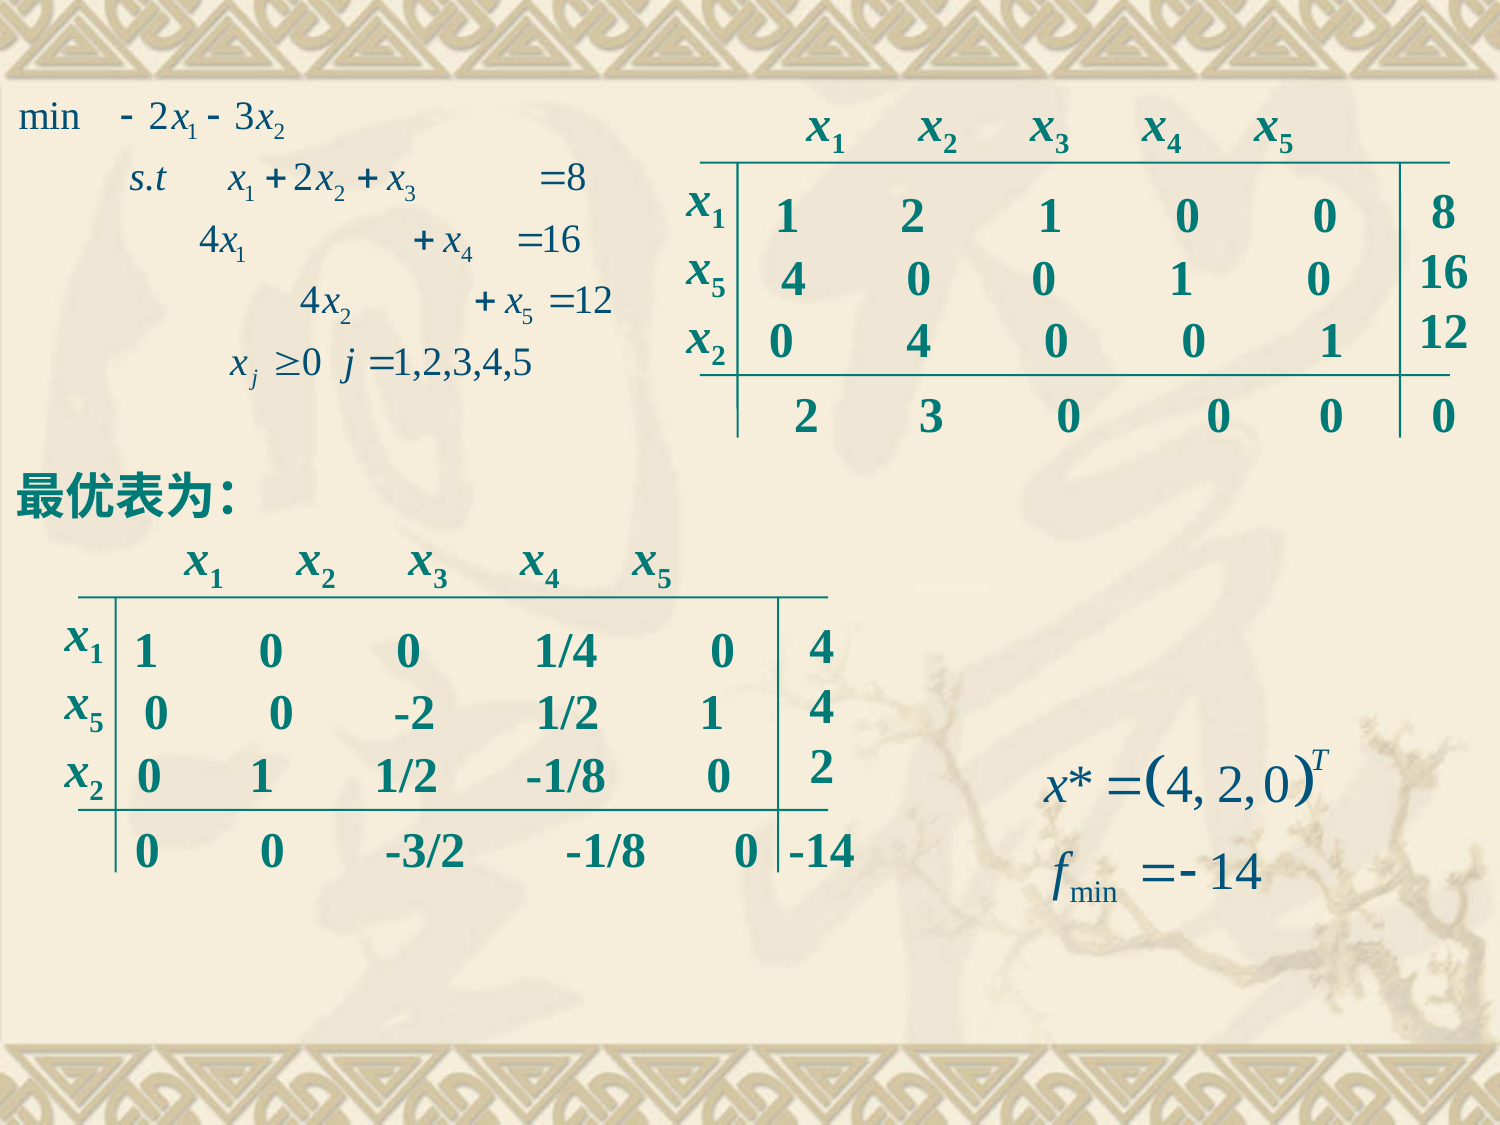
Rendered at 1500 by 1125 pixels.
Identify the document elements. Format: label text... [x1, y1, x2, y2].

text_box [53, 534, 854, 873]
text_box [674, 100, 1475, 438]
text_box 最优表为： [0, 456, 297, 532]
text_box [1033, 734, 1340, 915]
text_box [12, 91, 620, 398]
picture [0, 0, 1500, 1125]
